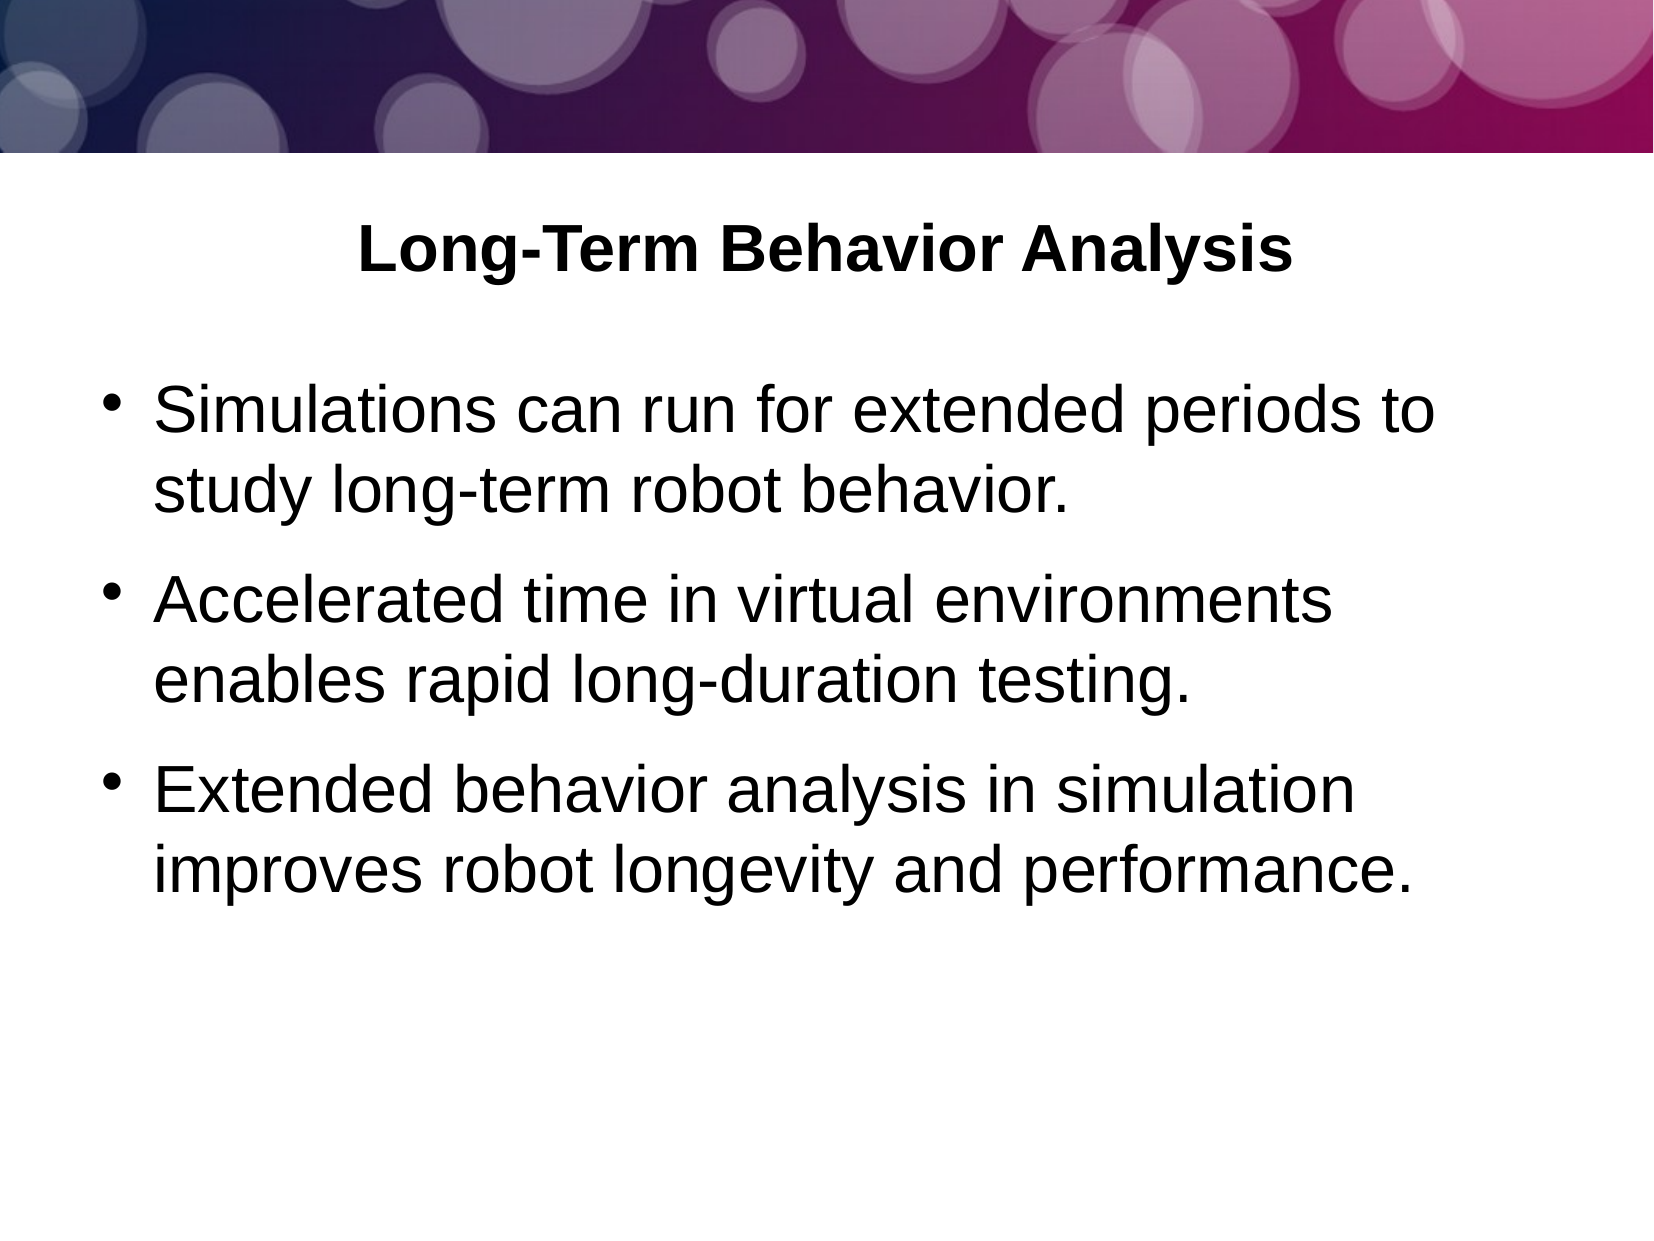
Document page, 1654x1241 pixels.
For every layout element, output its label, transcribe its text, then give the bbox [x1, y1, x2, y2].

text_box Simulations can run for extended periods to study long-term robot behavior. Accelerated time in virtual environments enables rapid long-duration testing. Extended behavior analysis in simulation improves robot longevity and performance. [82, 366, 1571, 1087]
text_box Long-Term Behavior Analysis [82, 159, 1571, 331]
picture [0, 0, 1654, 153]
